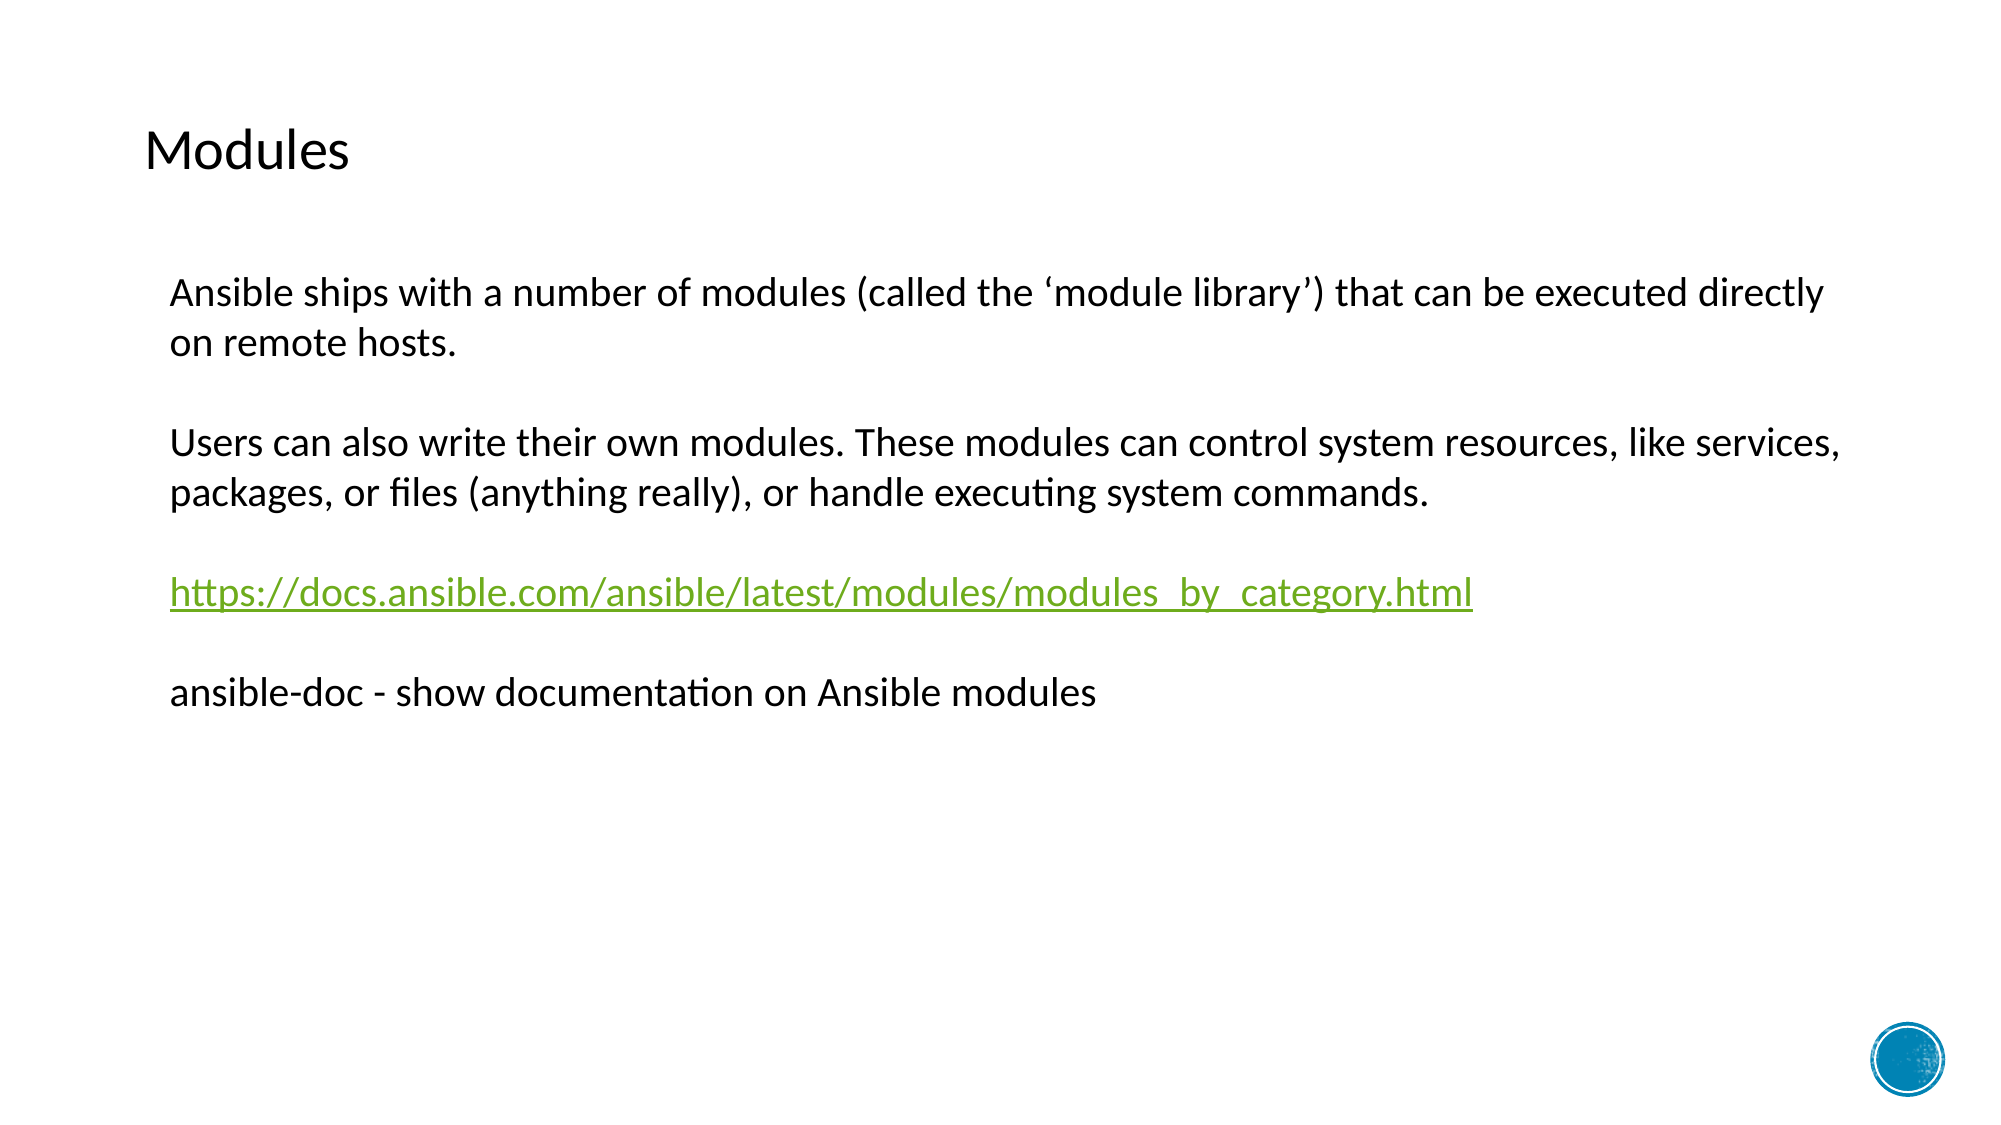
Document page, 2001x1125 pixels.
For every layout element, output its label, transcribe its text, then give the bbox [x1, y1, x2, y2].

text_box Ansible ships with a number of modules (called the ‘module library’) that can be executed directly on remote hosts. Users can also write their own modules. These modules can control system resources, like services, packages, or files (anything really), or handle executing system commands. https://docs.ansible.com/ansible/latest/modules/modules_by_category.html ansible-doc - show documentation on Ansible modules [154, 256, 1883, 857]
text_box Modules [129, 103, 366, 189]
